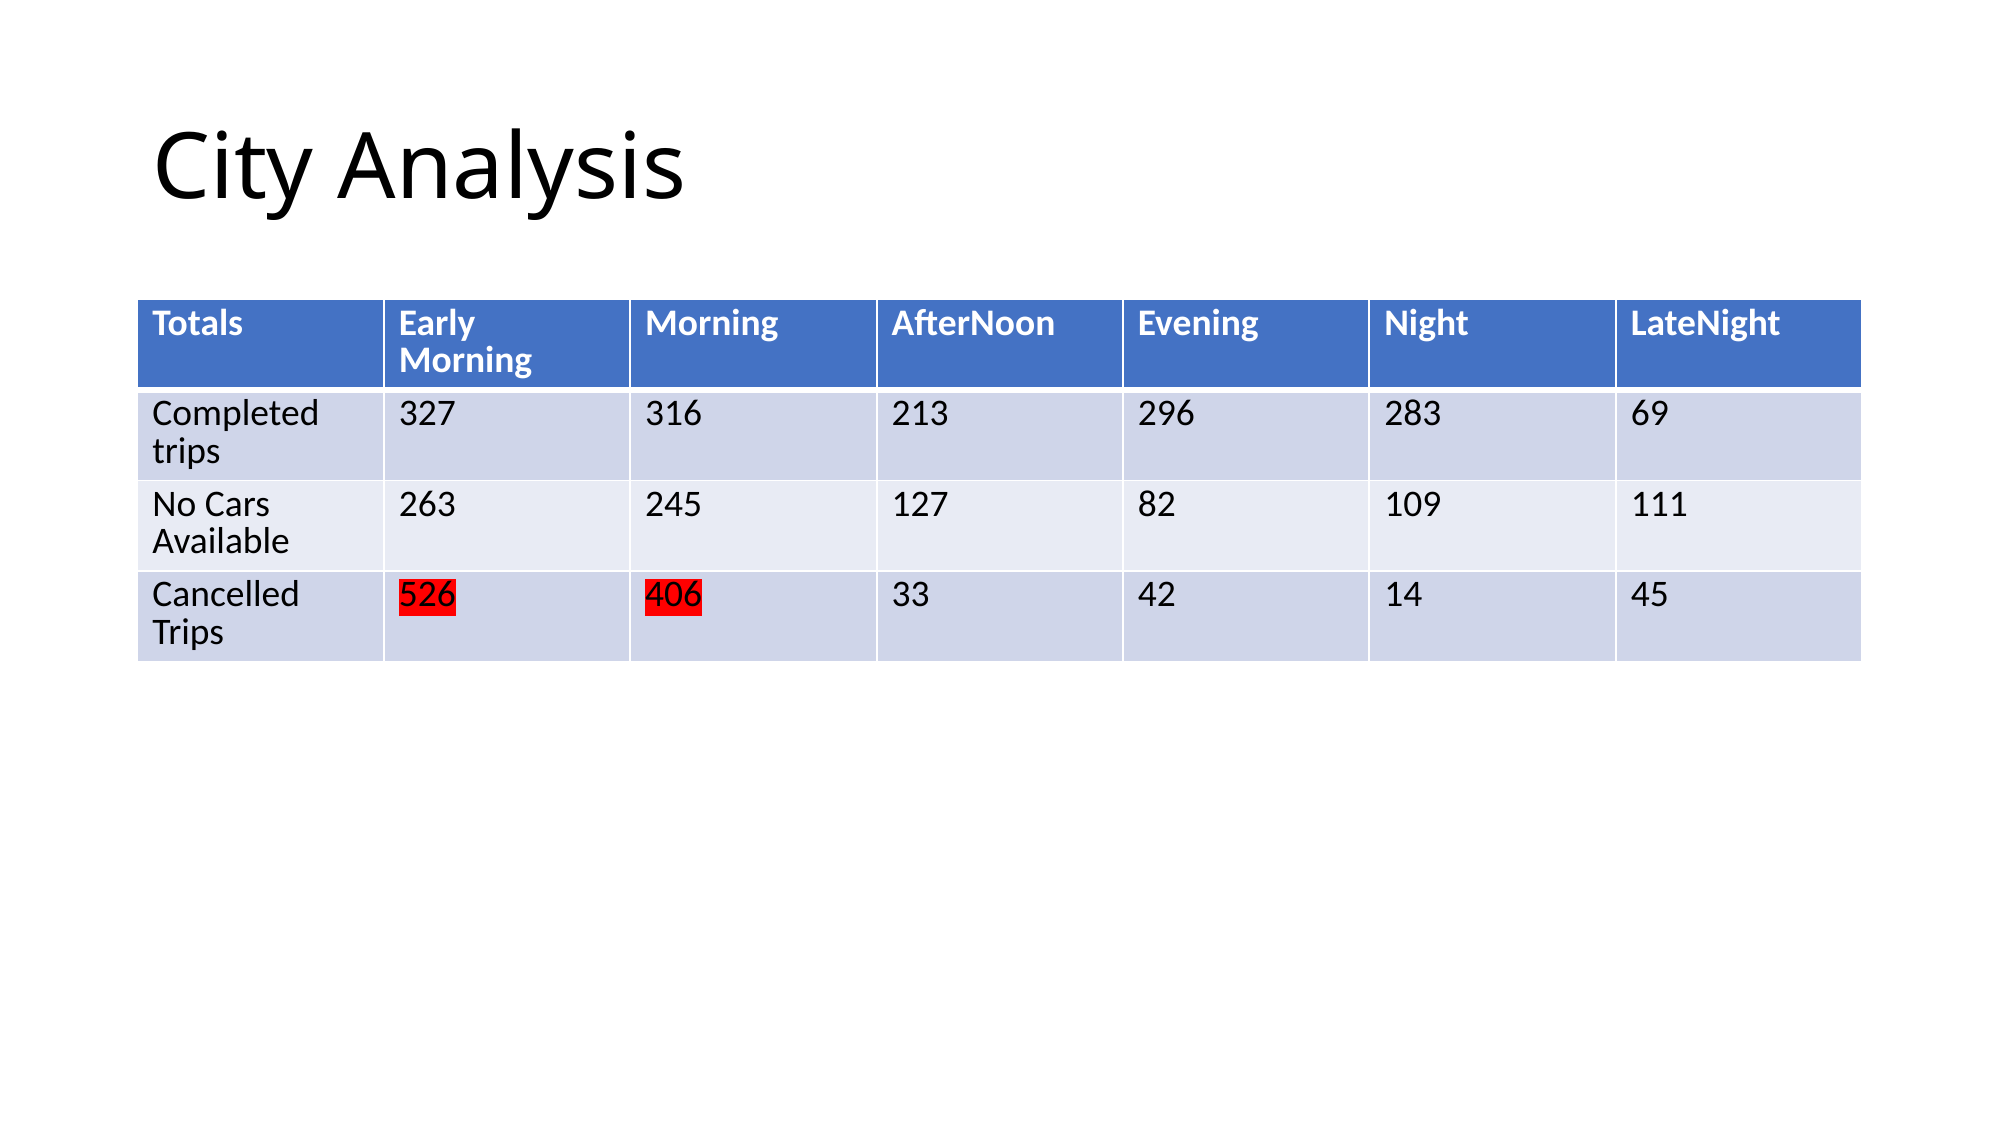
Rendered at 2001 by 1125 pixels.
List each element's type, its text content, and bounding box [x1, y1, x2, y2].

table_header Night [1370, 300, 1615, 387]
table_cell 263 [385, 481, 629, 570]
table_cell 296 [1124, 393, 1368, 480]
table_header Early Morning [385, 300, 629, 387]
table_cell 245 [631, 481, 876, 570]
table_cell Completed trips [138, 393, 383, 480]
table_header Totals [138, 300, 383, 387]
table_cell 14 [1370, 572, 1615, 661]
table_header Morning [631, 300, 876, 387]
table_header LateNight [1617, 300, 1861, 387]
table_cell No Cars Available [138, 481, 383, 570]
table_cell 283 [1370, 393, 1615, 480]
table_cell 42 [1124, 572, 1368, 661]
table_cell 109 [1370, 481, 1615, 570]
table_cell 82 [1124, 481, 1368, 570]
table_cell 327 [385, 393, 629, 480]
table_cell 213 [878, 393, 1122, 480]
table_header AfterNoon [878, 300, 1122, 387]
table_cell 406 [631, 572, 876, 661]
table_cell 69 [1617, 393, 1861, 480]
table_cell 526 [385, 572, 629, 661]
table_cell 316 [631, 393, 876, 480]
table_cell 33 [878, 572, 1122, 661]
table_cell 127 [878, 481, 1122, 570]
title City Analysis [137, 59, 1863, 278]
table_cell Cancelled Trips [138, 572, 383, 661]
table_cell 45 [1617, 572, 1861, 661]
table_header Evening [1124, 300, 1368, 387]
table_cell 111 [1617, 481, 1861, 570]
